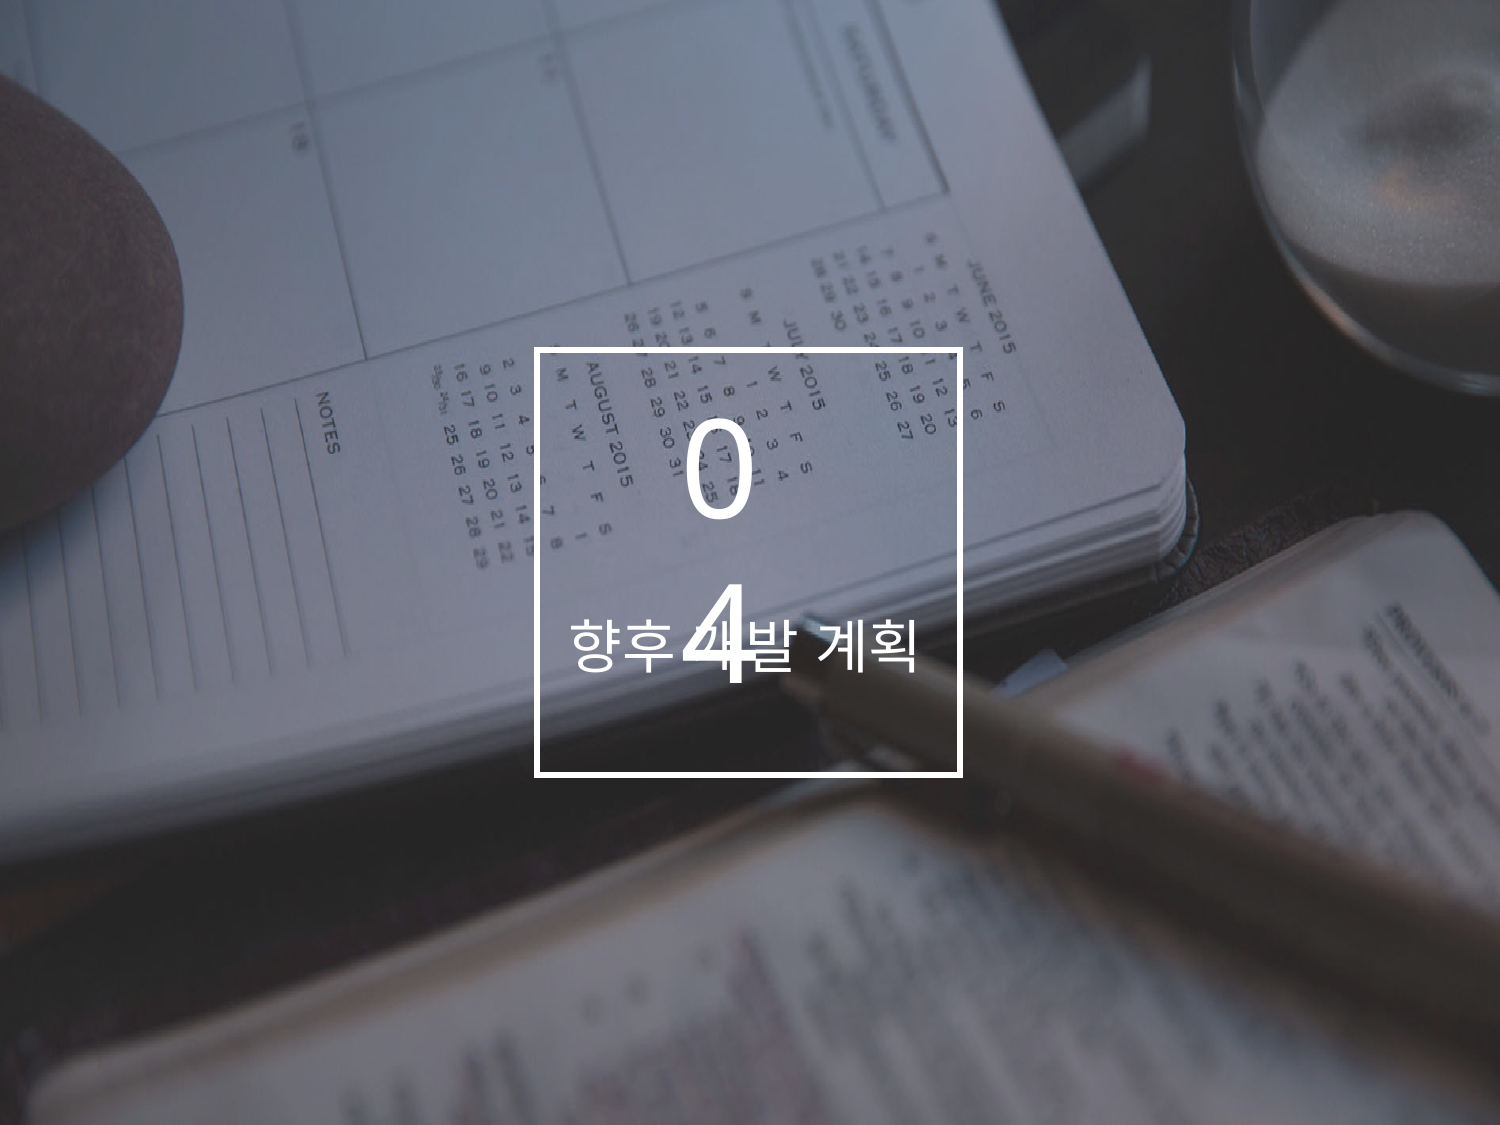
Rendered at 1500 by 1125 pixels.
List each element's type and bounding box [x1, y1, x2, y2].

text_box [0, 0, 1500, 1125]
